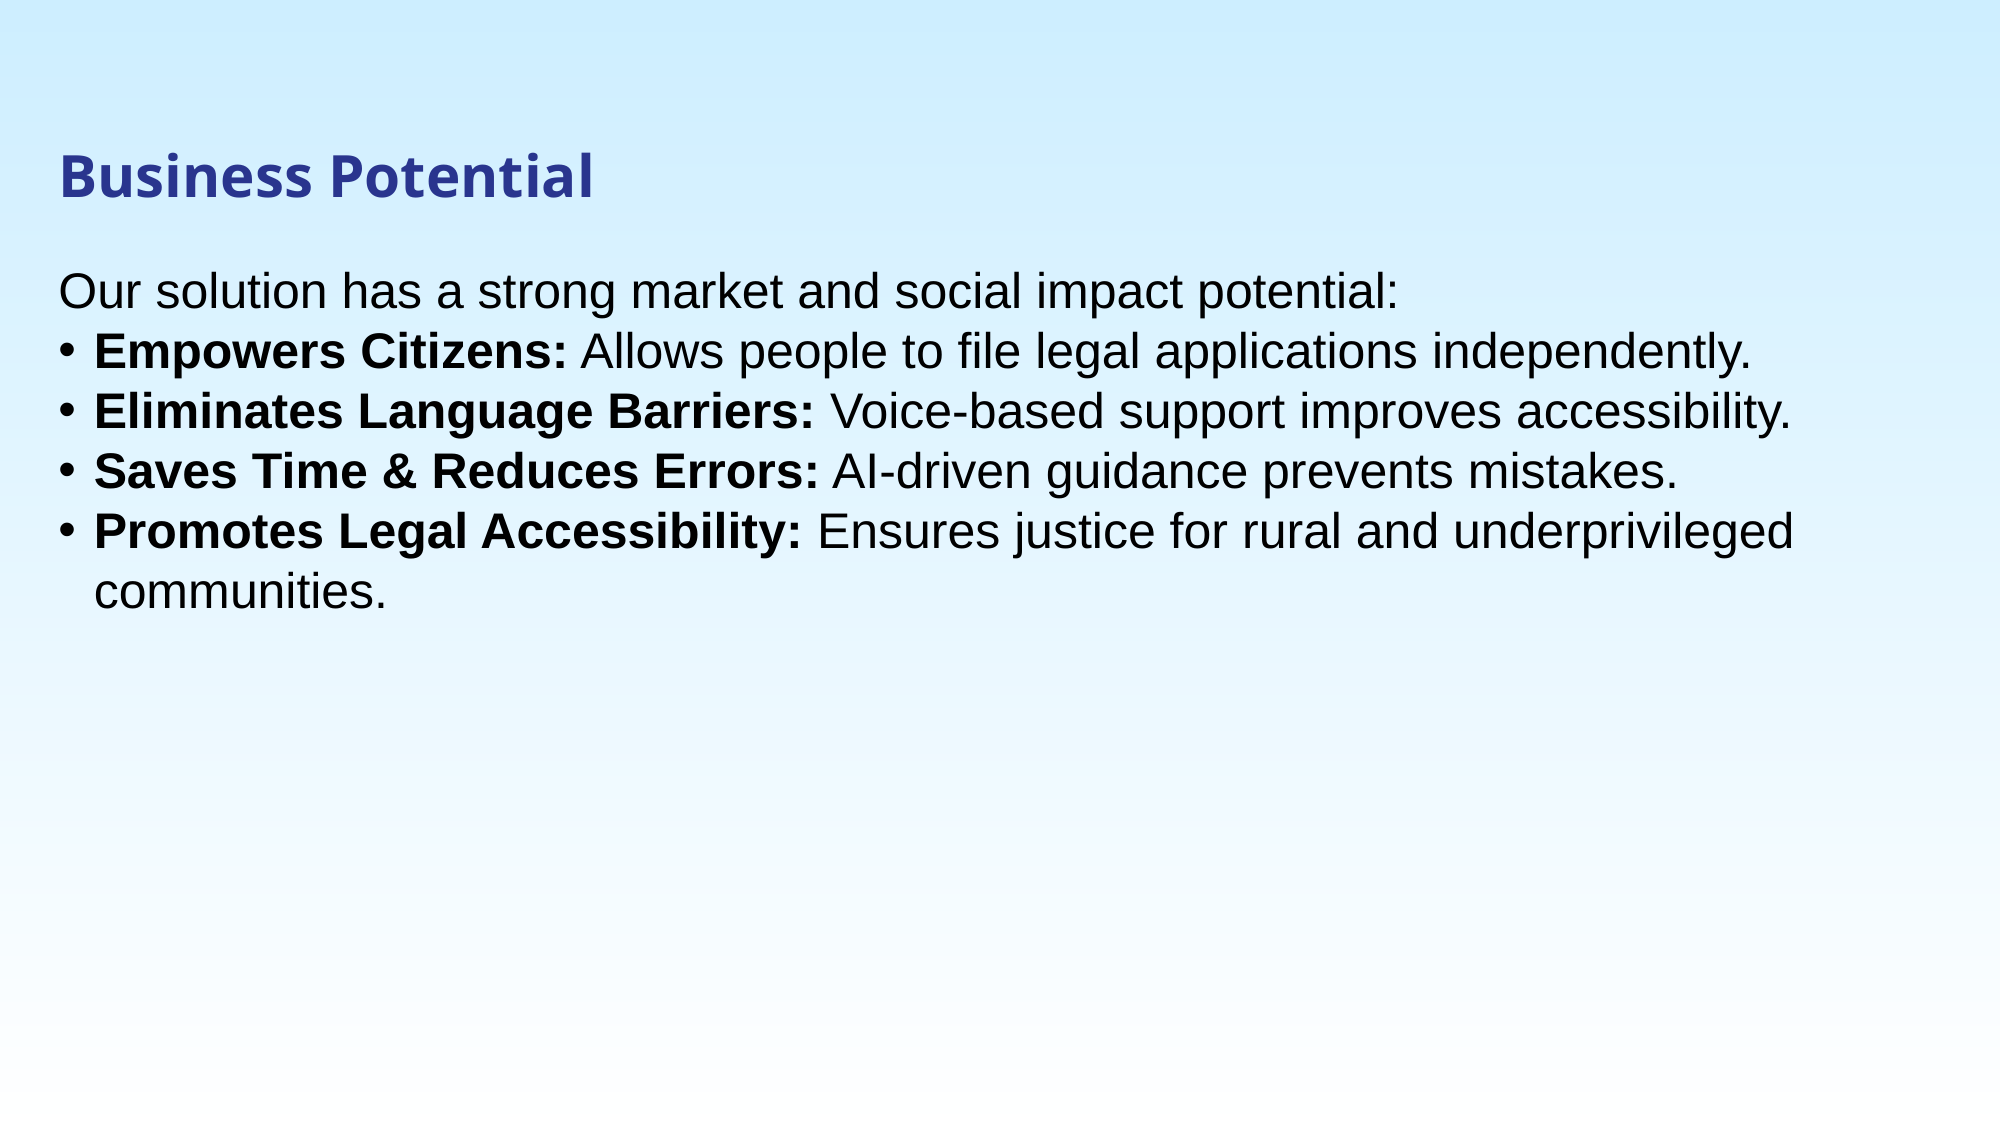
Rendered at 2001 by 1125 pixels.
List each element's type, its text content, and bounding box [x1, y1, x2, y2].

text_box Business Potential Our solution has a strong market and social impact potential: Empowers Citizens: Allows people to file legal applications independently. Eliminates Language Barriers: Voice-based support improves accessibility. Saves Time & Reduces Errors: AI-driven guidance prevents mistakes. Promotes Legal Accessibility: Ensures justice for rural and underprivileged communities. [43, 96, 1948, 1002]
text_box [0, 0, 2000, 1125]
